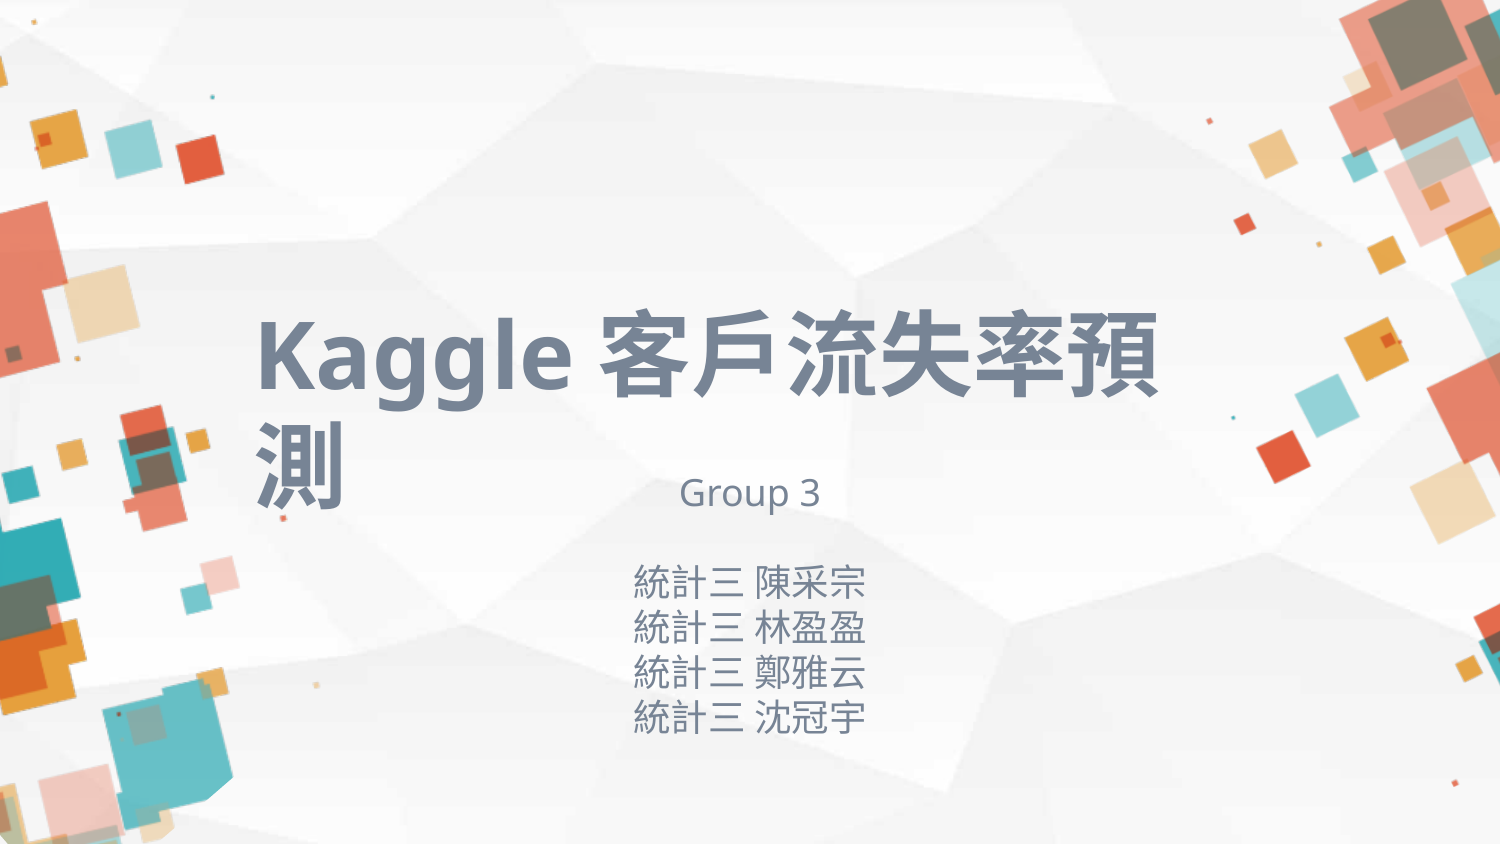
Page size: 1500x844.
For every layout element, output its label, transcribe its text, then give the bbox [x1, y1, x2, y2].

text_box Kaggle客戶流失率預測 [502, 287, 969, 528]
text_box Group 3 統計三 陳采宗 統計三 林盈盈 統計三 鄭雅云 統計三 沈冠宇 [566, 469, 934, 740]
picture [0, 0, 1500, 844]
